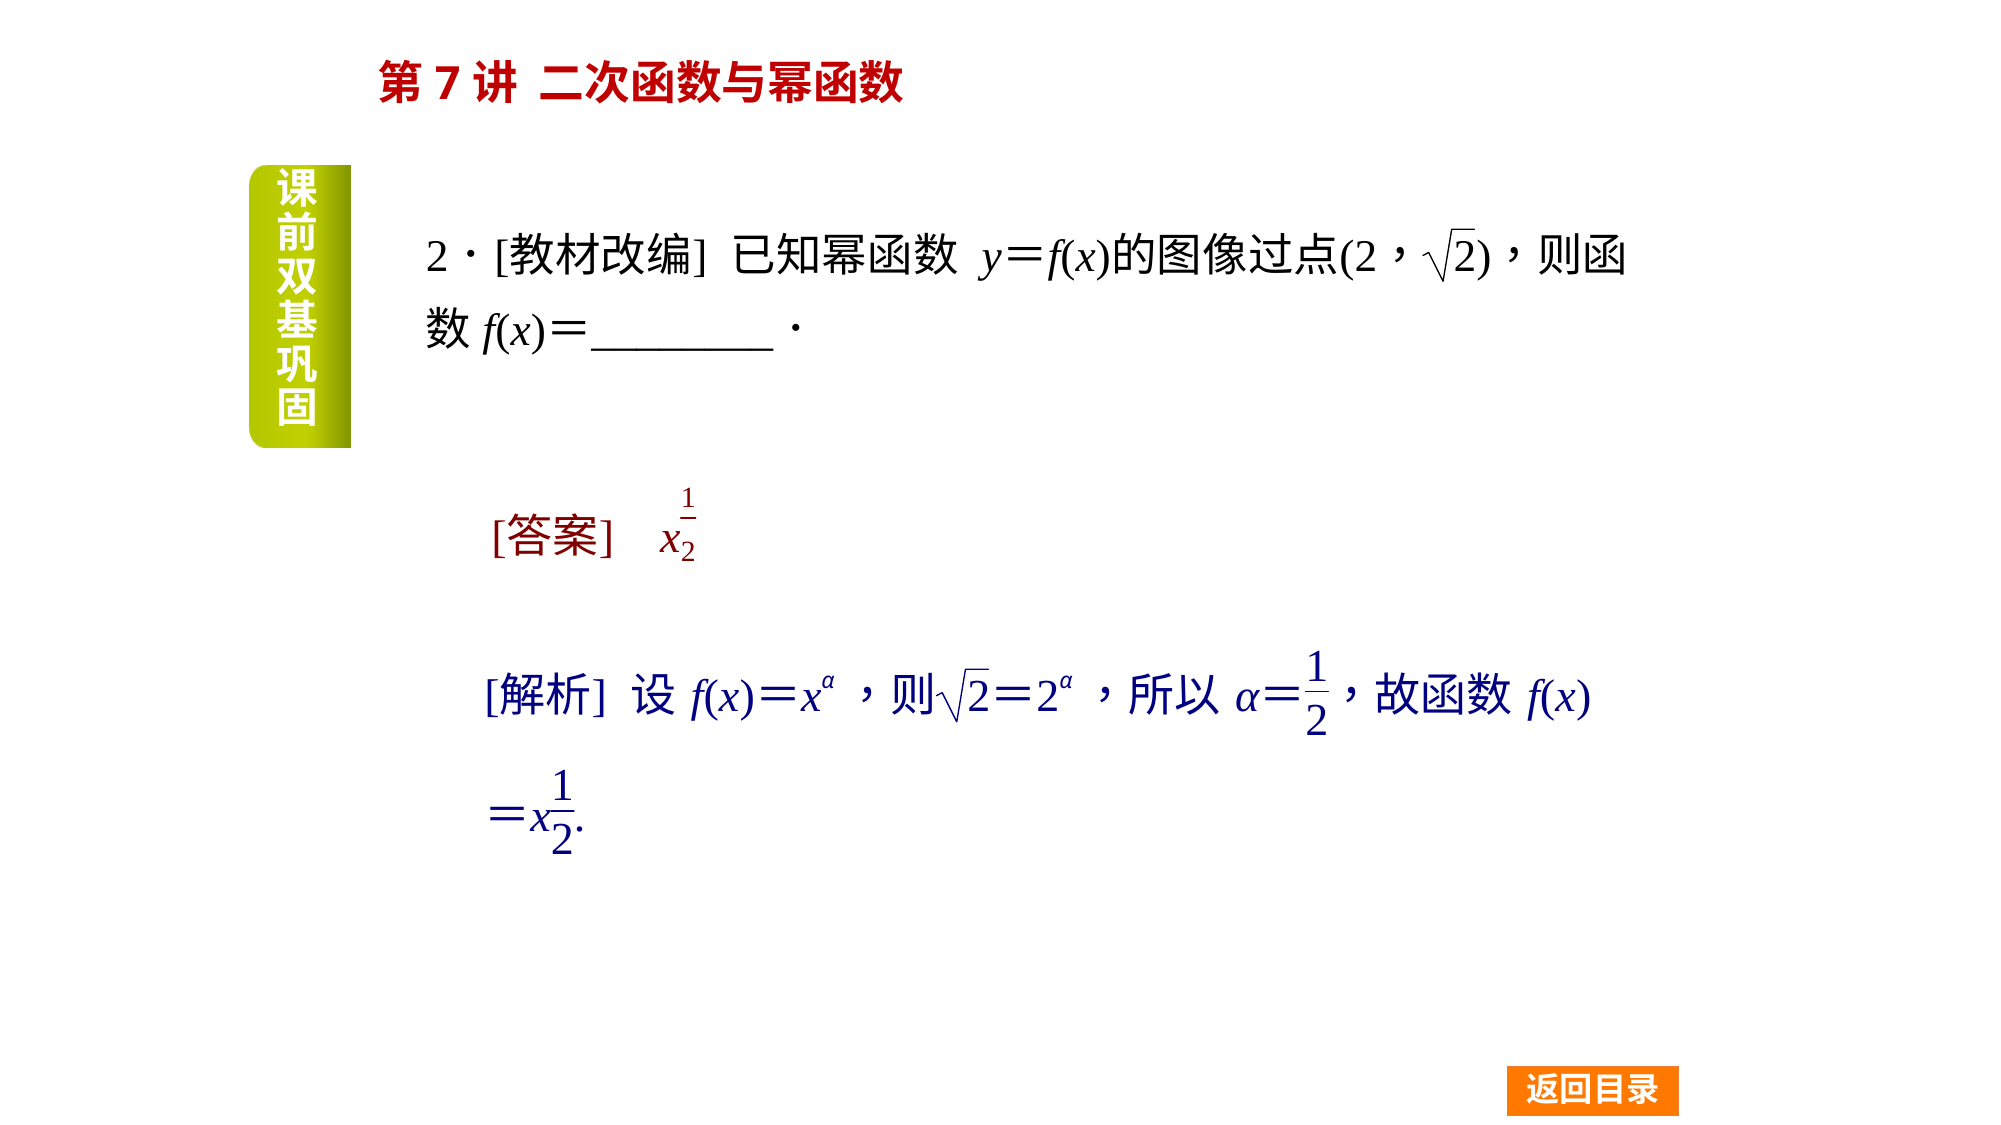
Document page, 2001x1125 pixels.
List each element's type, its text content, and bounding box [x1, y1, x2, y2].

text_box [399, 480, 1540, 601]
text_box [425, 210, 1628, 493]
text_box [484, 632, 1591, 943]
text_box 返回目录 [1507, 1066, 1679, 1116]
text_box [249, 161, 351, 450]
text_box 第7讲 二次函数与幂函数 [362, 42, 1461, 121]
